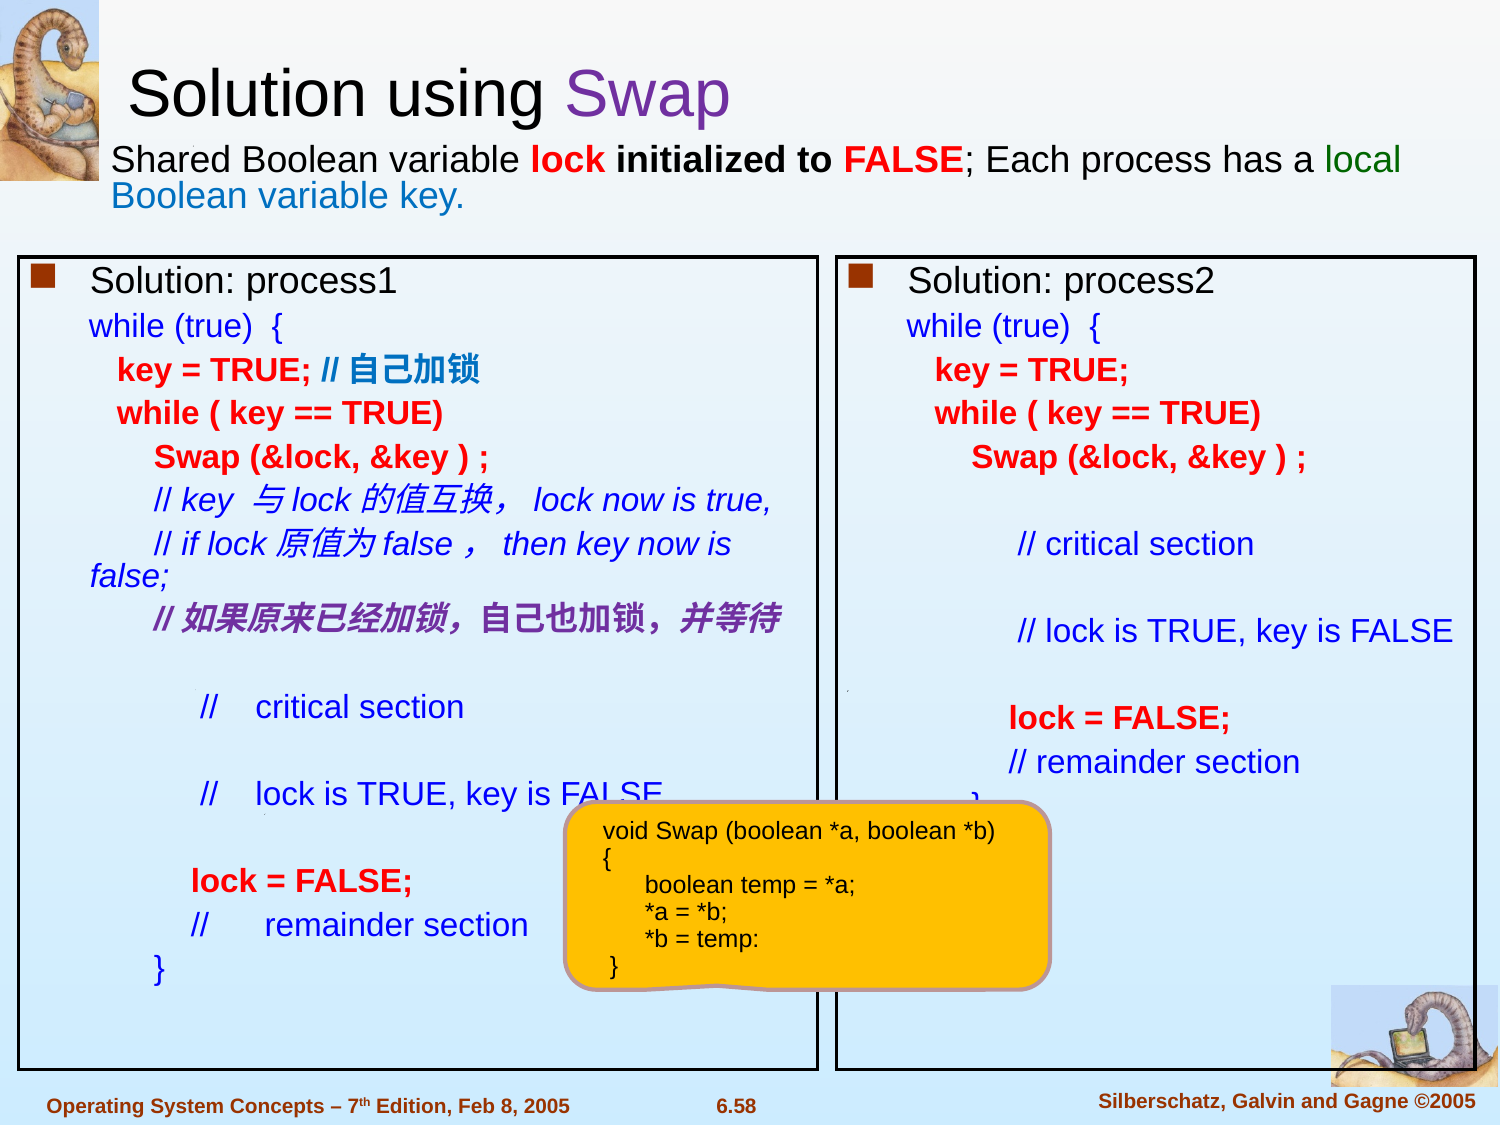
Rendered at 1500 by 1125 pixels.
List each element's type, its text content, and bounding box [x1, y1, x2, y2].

picture [1331, 985, 1498, 1087]
text_box Solution: process1 while (true) { key = TRUE; //自己加锁 while ( key == TRUE) Swap (&lock, &key ) ; // key 与lock的值互换，lock now is true, // if lock原值为false，then key now is false; //如果原来已经加锁，自己也加锁，并等待 // critical section // lock is TRUE, key is FALSE lock = FALSE; // remainder section } [18, 256, 818, 1070]
text_box void Swap (boolean *a, boolean *b) { boolean temp = *a; *a = *b; *b = temp: } [562, 799, 1053, 992]
title Solution using Swap [112, 37, 1438, 136]
picture [0, 0, 99, 181]
list Shared Boolean variable lock initialized to FALSE; Each process has a local Boolean variable key. [95, 136, 1456, 234]
text_box Solution: process2 while (true) { key = TRUE; while ( key == TRUE) Swap (&lock, &key ) ; // critical section // lock is TRUE, key is FALSE lock = FALSE; // remainder section } [836, 256, 1475, 1070]
